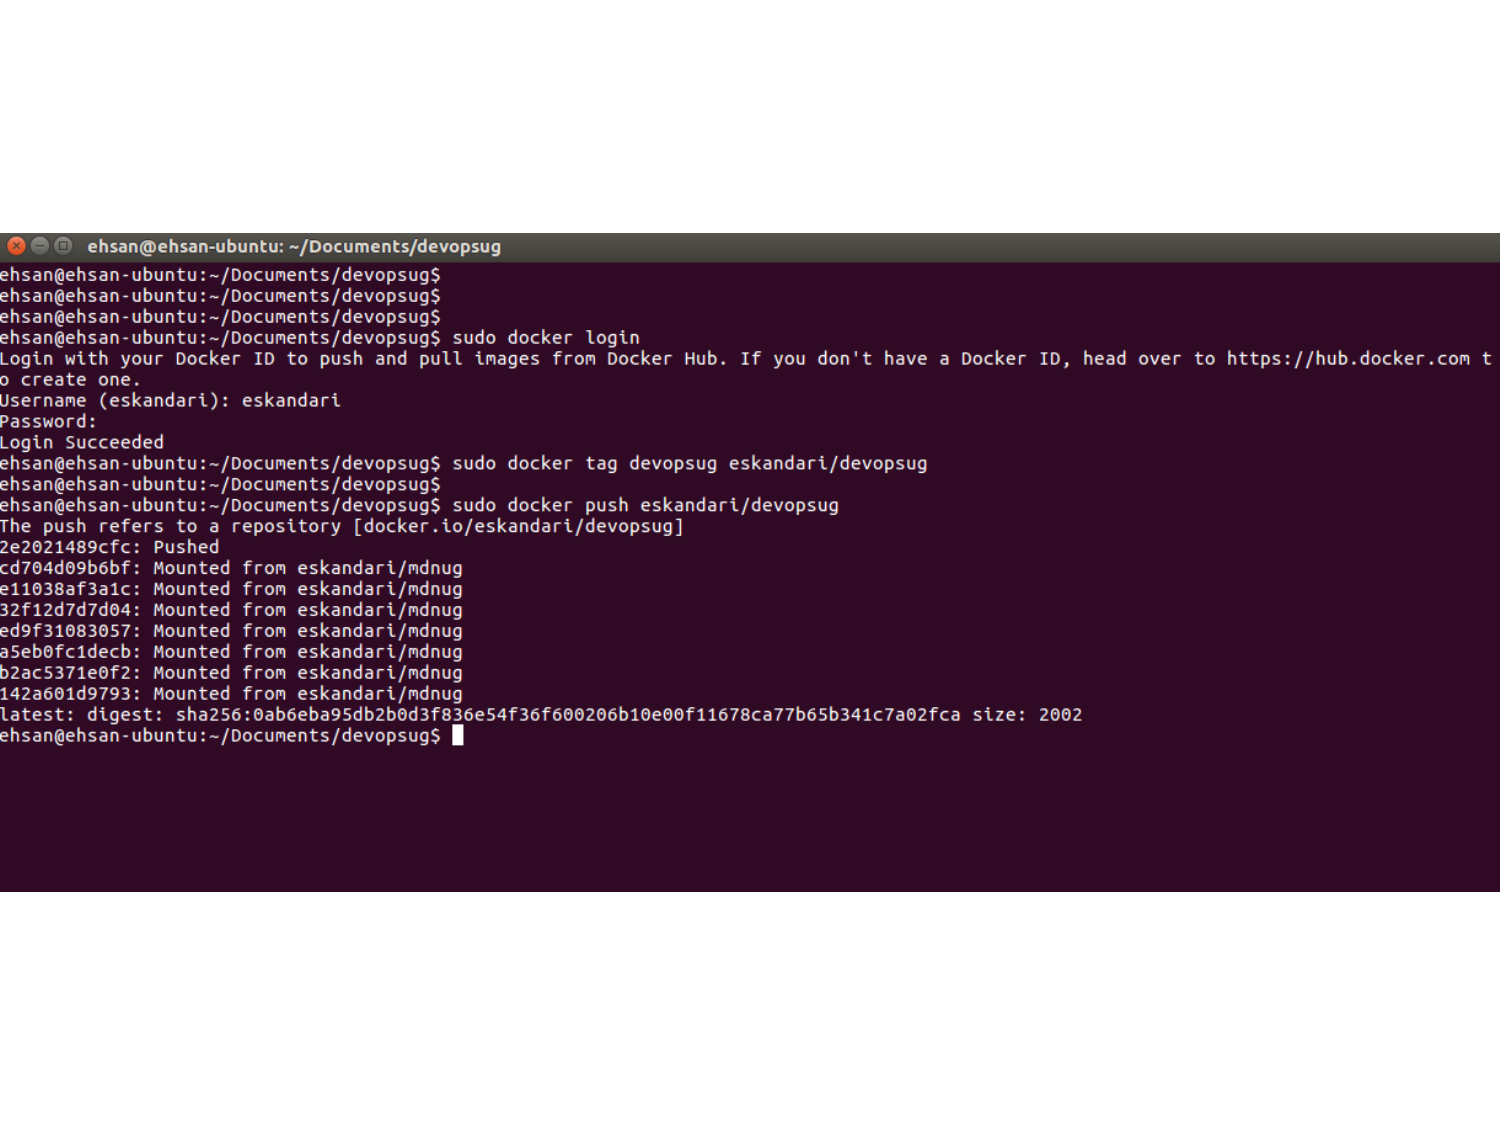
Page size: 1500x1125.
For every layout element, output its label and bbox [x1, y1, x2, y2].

picture [0, 233, 1500, 892]
